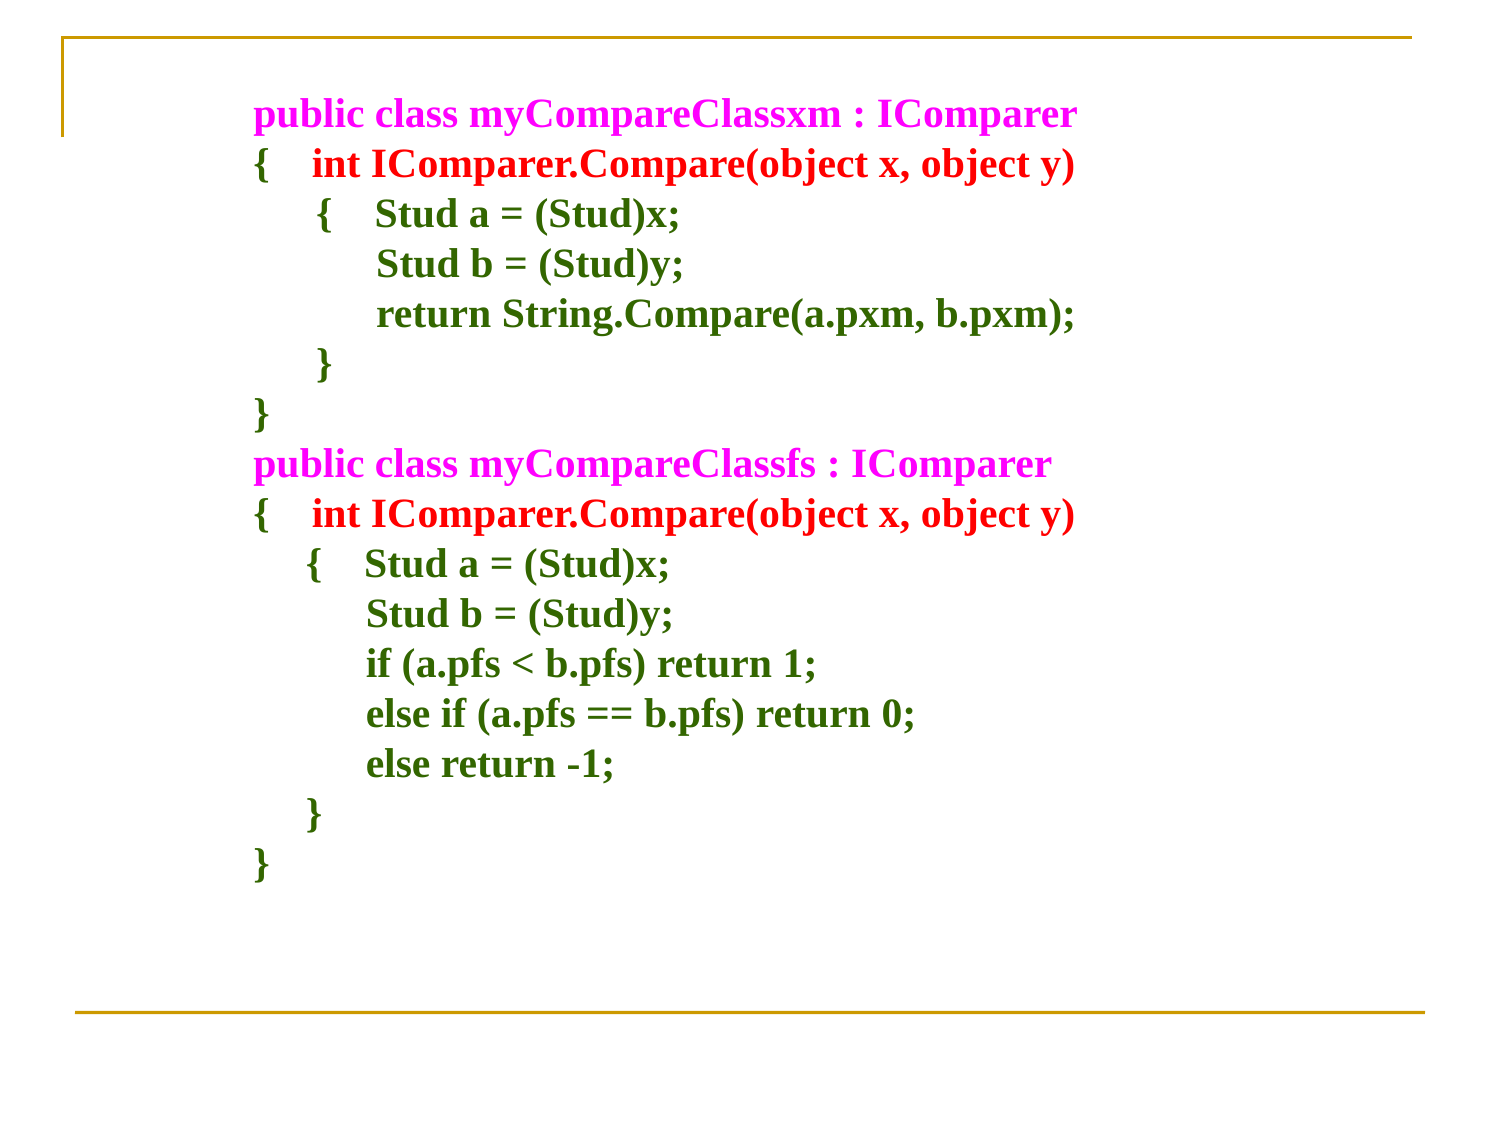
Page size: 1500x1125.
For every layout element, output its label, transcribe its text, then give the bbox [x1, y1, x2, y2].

text_box public class myCompareClassxm : IComparer { int IComparer.Compare(object x, object y) { Stud a = (Stud)x; Stud b = (Stud)y; return String.Compare(a.pxm, b.pxm); } } public class myCompareClassfs : IComparer { int IComparer.Compare(object x, object y) { Stud a = (Stud)x; Stud b = (Stud)y; if (a.pfs < b.pfs) return 1; else if (a.pfs == b.pfs) return 0; else return -1; } } [88, 78, 1400, 894]
